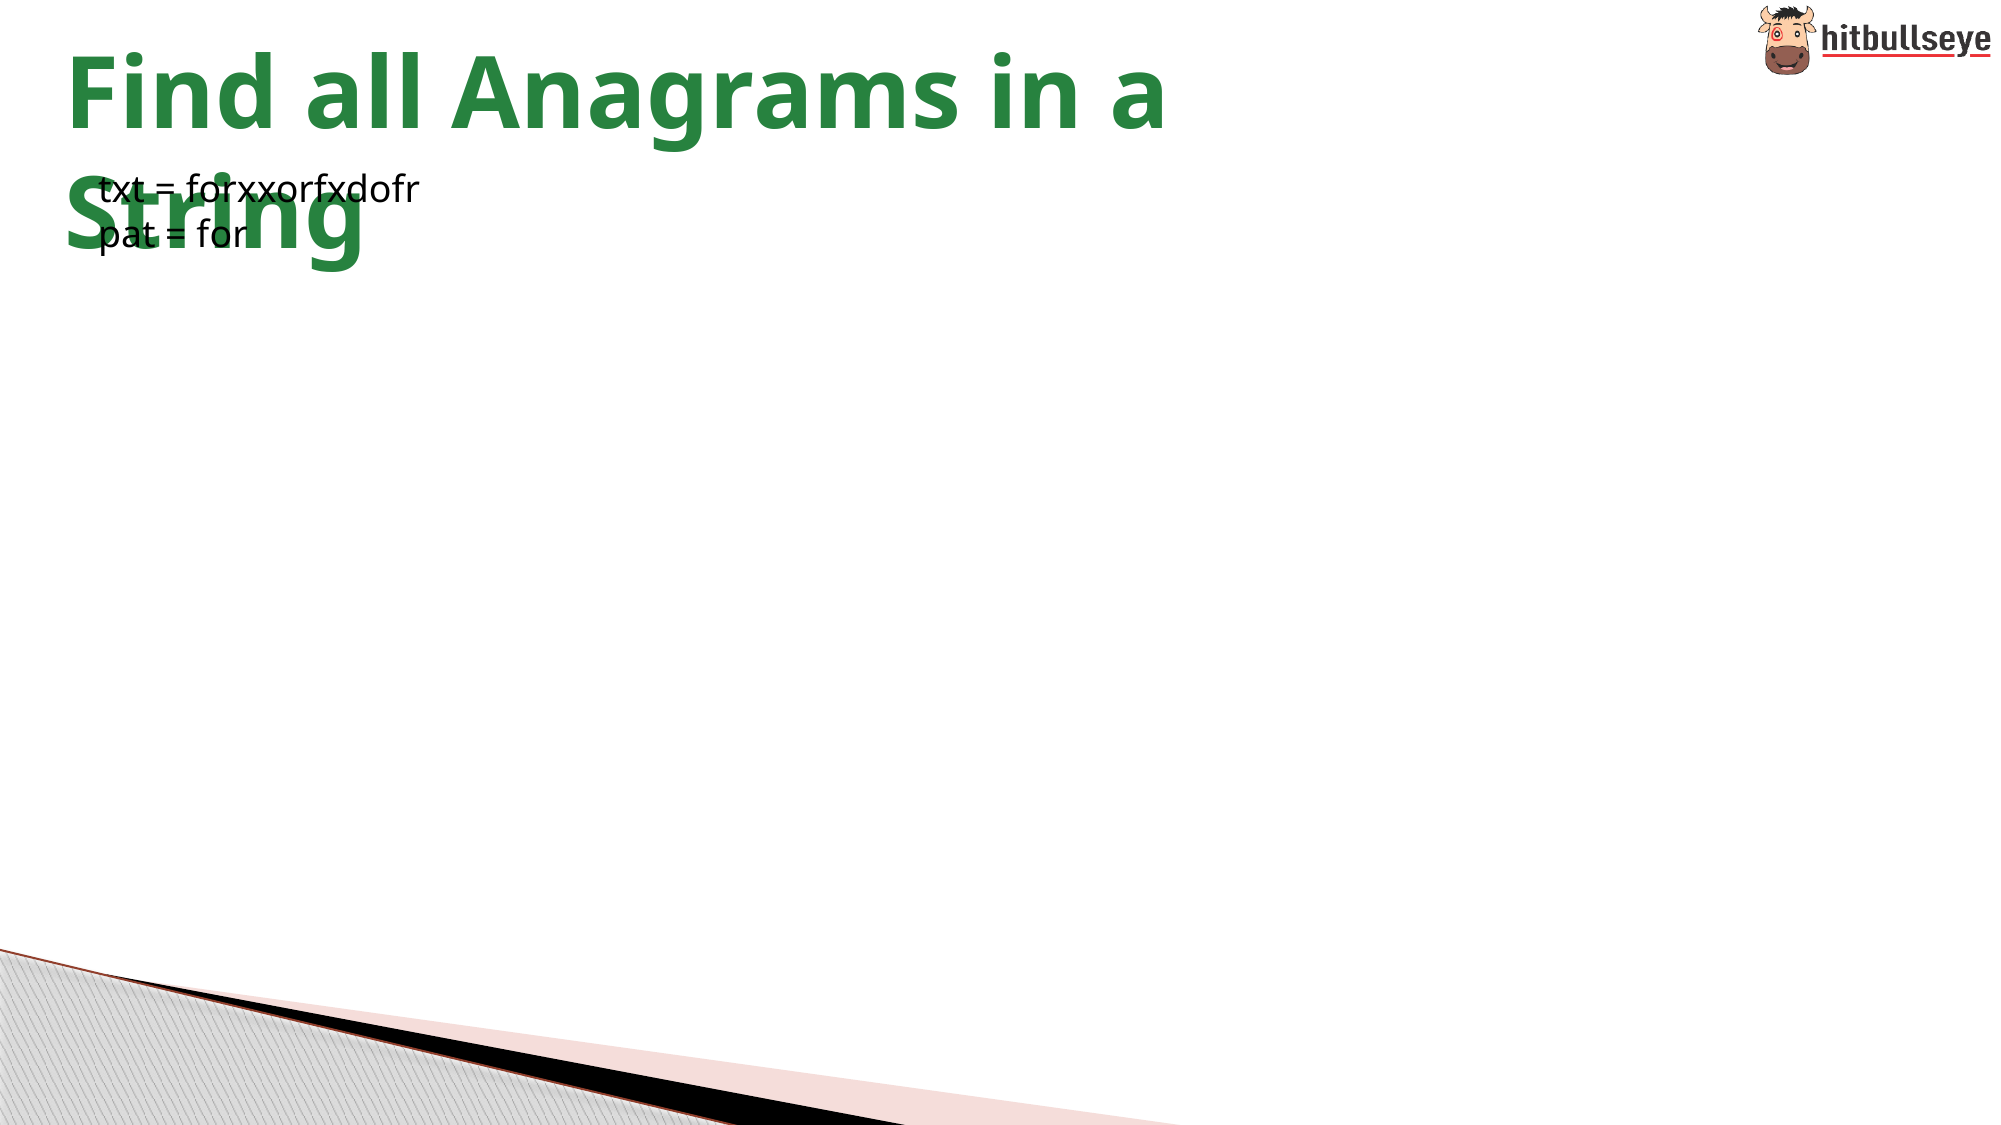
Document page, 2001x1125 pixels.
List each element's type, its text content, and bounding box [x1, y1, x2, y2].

text_box txt = forxxorfxdofr pat = for [83, 157, 1084, 263]
text_box Find all Anagrams in a String [49, 21, 1318, 277]
picture [1748, 0, 2000, 81]
